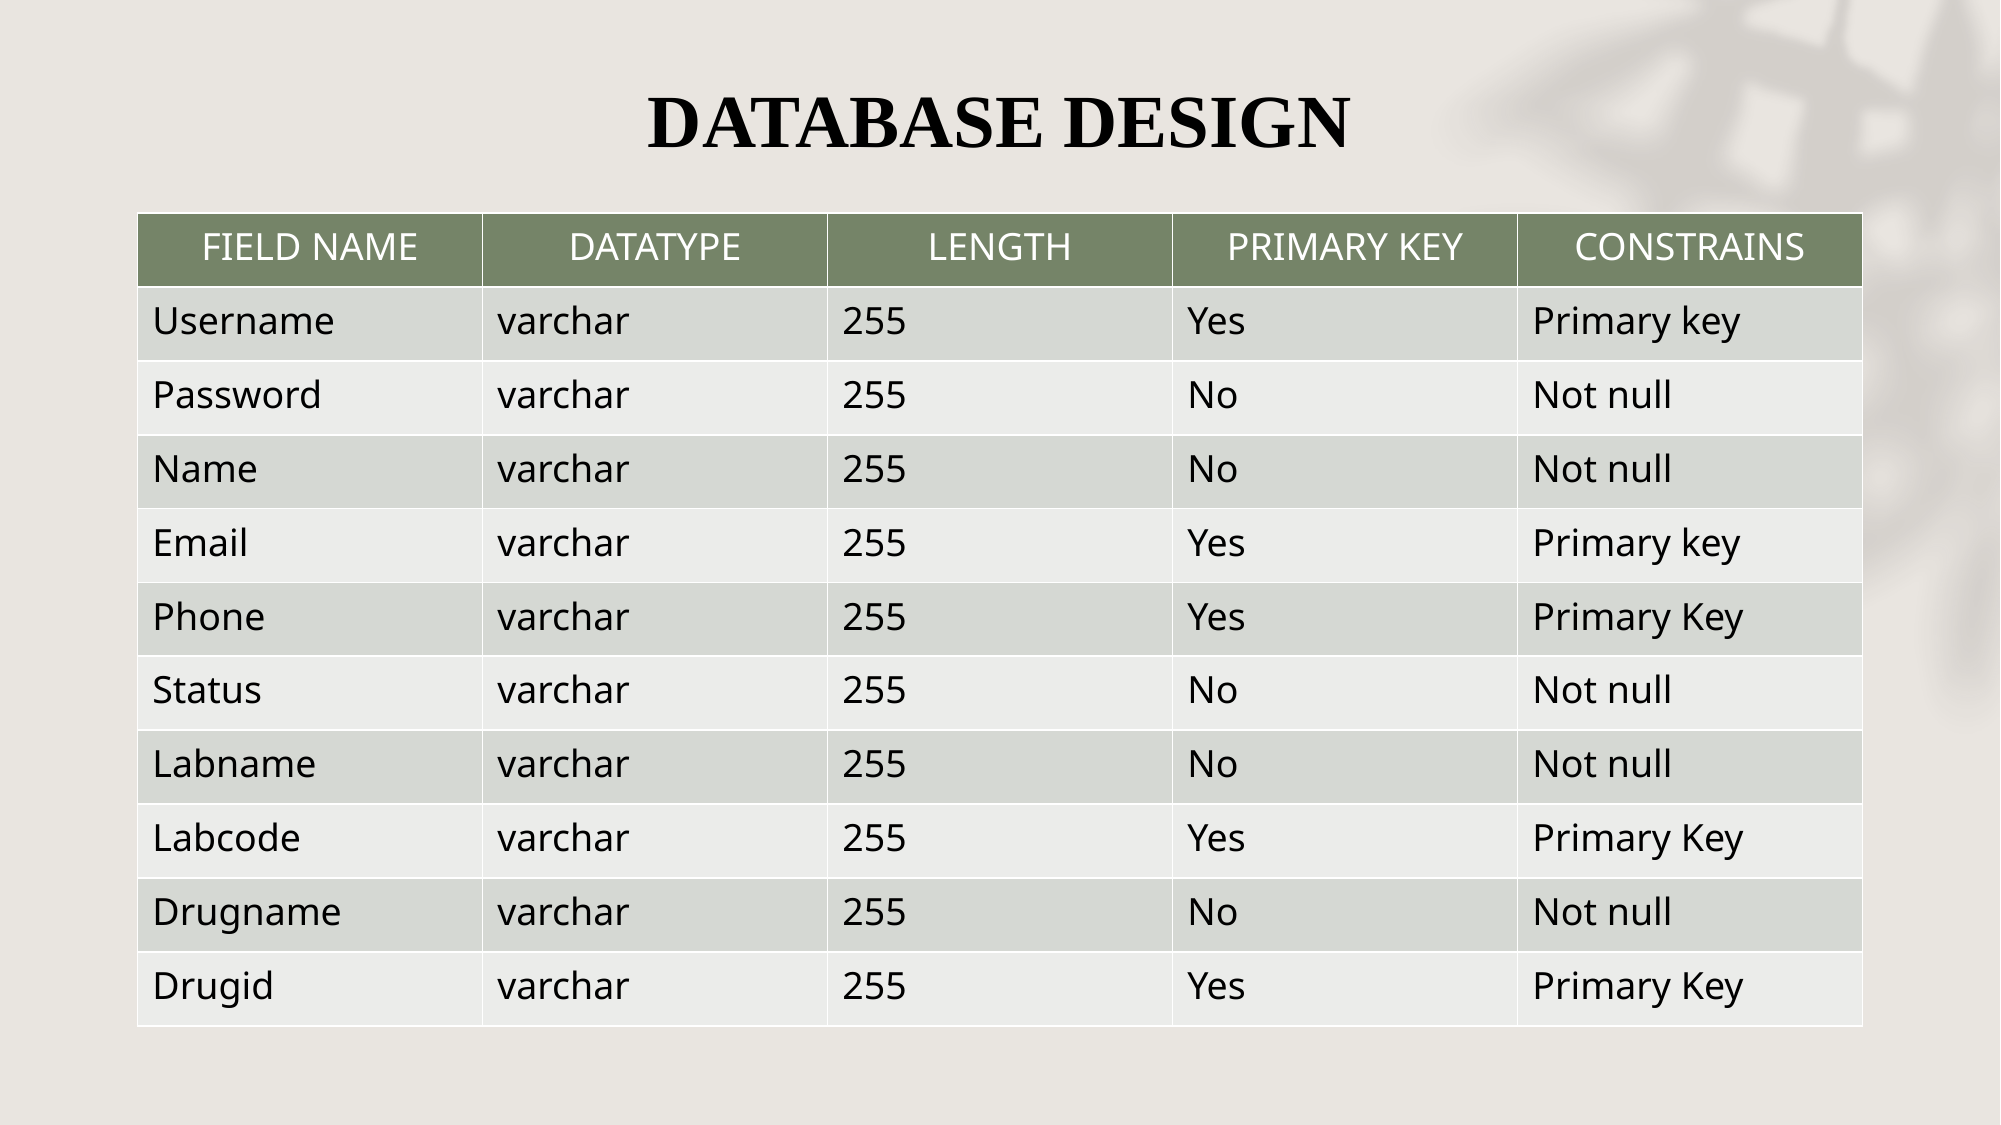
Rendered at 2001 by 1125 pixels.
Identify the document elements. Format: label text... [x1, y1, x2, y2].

table_cell Labname [138, 731, 482, 803]
table_cell 255 [828, 288, 1172, 360]
table_cell Yes [1173, 953, 1517, 1025]
table_cell Yes [1173, 805, 1517, 877]
table_cell Name [138, 436, 482, 508]
table_cell No [1173, 436, 1517, 508]
table_cell 255 [828, 657, 1172, 729]
table_cell 255 [828, 879, 1172, 951]
table_cell varchar [483, 362, 827, 434]
title DATABASE DESIGN [137, 59, 1863, 177]
table_cell No [1173, 731, 1517, 803]
table_cell 255 [828, 583, 1172, 655]
table_cell 255 [828, 731, 1172, 803]
table_cell Username [138, 288, 482, 360]
table_cell Not null [1518, 362, 1862, 434]
table_cell Not null [1518, 879, 1862, 951]
table_cell Drugname [138, 879, 482, 951]
table_cell Primary Key [1518, 805, 1862, 877]
table_cell Yes [1173, 509, 1517, 582]
table_cell varchar [483, 509, 827, 582]
table_cell varchar [483, 436, 827, 508]
table_cell Primary key [1518, 288, 1862, 360]
table_cell Labcode [138, 805, 482, 877]
table_cell 255 [828, 953, 1172, 1025]
table_header LENGTH [828, 214, 1172, 286]
table_cell 255 [828, 509, 1172, 582]
table_cell varchar [483, 731, 827, 803]
table_cell Password [138, 362, 482, 434]
table_cell No [1173, 657, 1517, 729]
table_cell 255 [828, 436, 1172, 508]
table_cell 255 [828, 362, 1172, 434]
table_cell varchar [483, 805, 827, 877]
table_cell Primary key [1518, 509, 1862, 582]
table_cell Not null [1518, 731, 1862, 803]
table_cell Yes [1173, 583, 1517, 655]
table_header FIELD NAME [138, 214, 482, 286]
table_cell Status [138, 657, 482, 729]
table_cell Not null [1518, 657, 1862, 729]
table_cell varchar [483, 879, 827, 951]
table_cell Primary Key [1518, 583, 1862, 655]
table_header DATATYPE [483, 214, 827, 286]
table_cell Not null [1518, 436, 1862, 508]
table_header CONSTRAINS [1518, 214, 1862, 286]
table_cell Yes [1173, 288, 1517, 360]
table_cell Phone [138, 583, 482, 655]
table_cell Primary Key [1518, 953, 1862, 1025]
table_cell varchar [483, 953, 827, 1025]
table_cell varchar [483, 657, 827, 729]
table_cell 255 [828, 805, 1172, 877]
table_cell varchar [483, 288, 827, 360]
table_cell No [1173, 879, 1517, 951]
table_cell Drugid [138, 953, 482, 1025]
table_cell varchar [483, 583, 827, 655]
table_header PRIMARY KEY [1173, 214, 1517, 286]
table_cell Email [138, 509, 482, 582]
table_cell No [1173, 362, 1517, 434]
